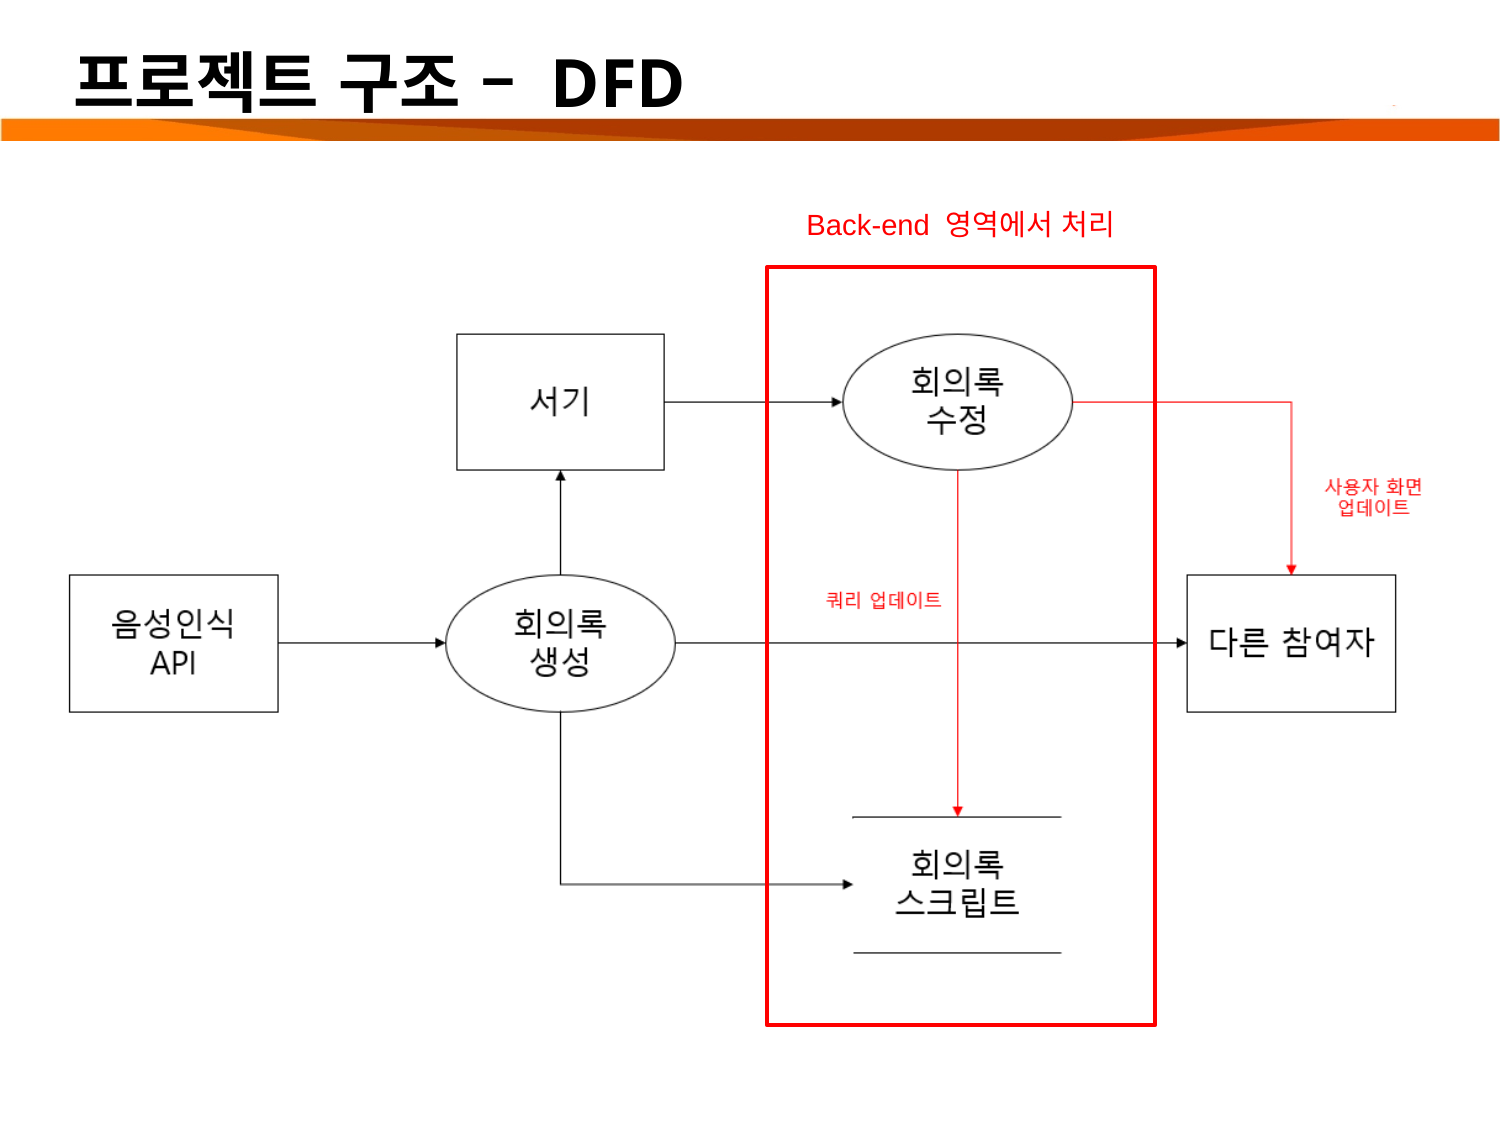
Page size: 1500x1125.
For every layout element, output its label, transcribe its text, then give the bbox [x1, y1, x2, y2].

picture [0, 105, 1500, 141]
picture [0, 267, 1500, 1008]
text_box Back-end 영역에서 처리 [780, 199, 1142, 249]
title 프로젝트 구조 – DFD [58, 33, 1409, 129]
text_box [765, 1016, 1157, 1027]
